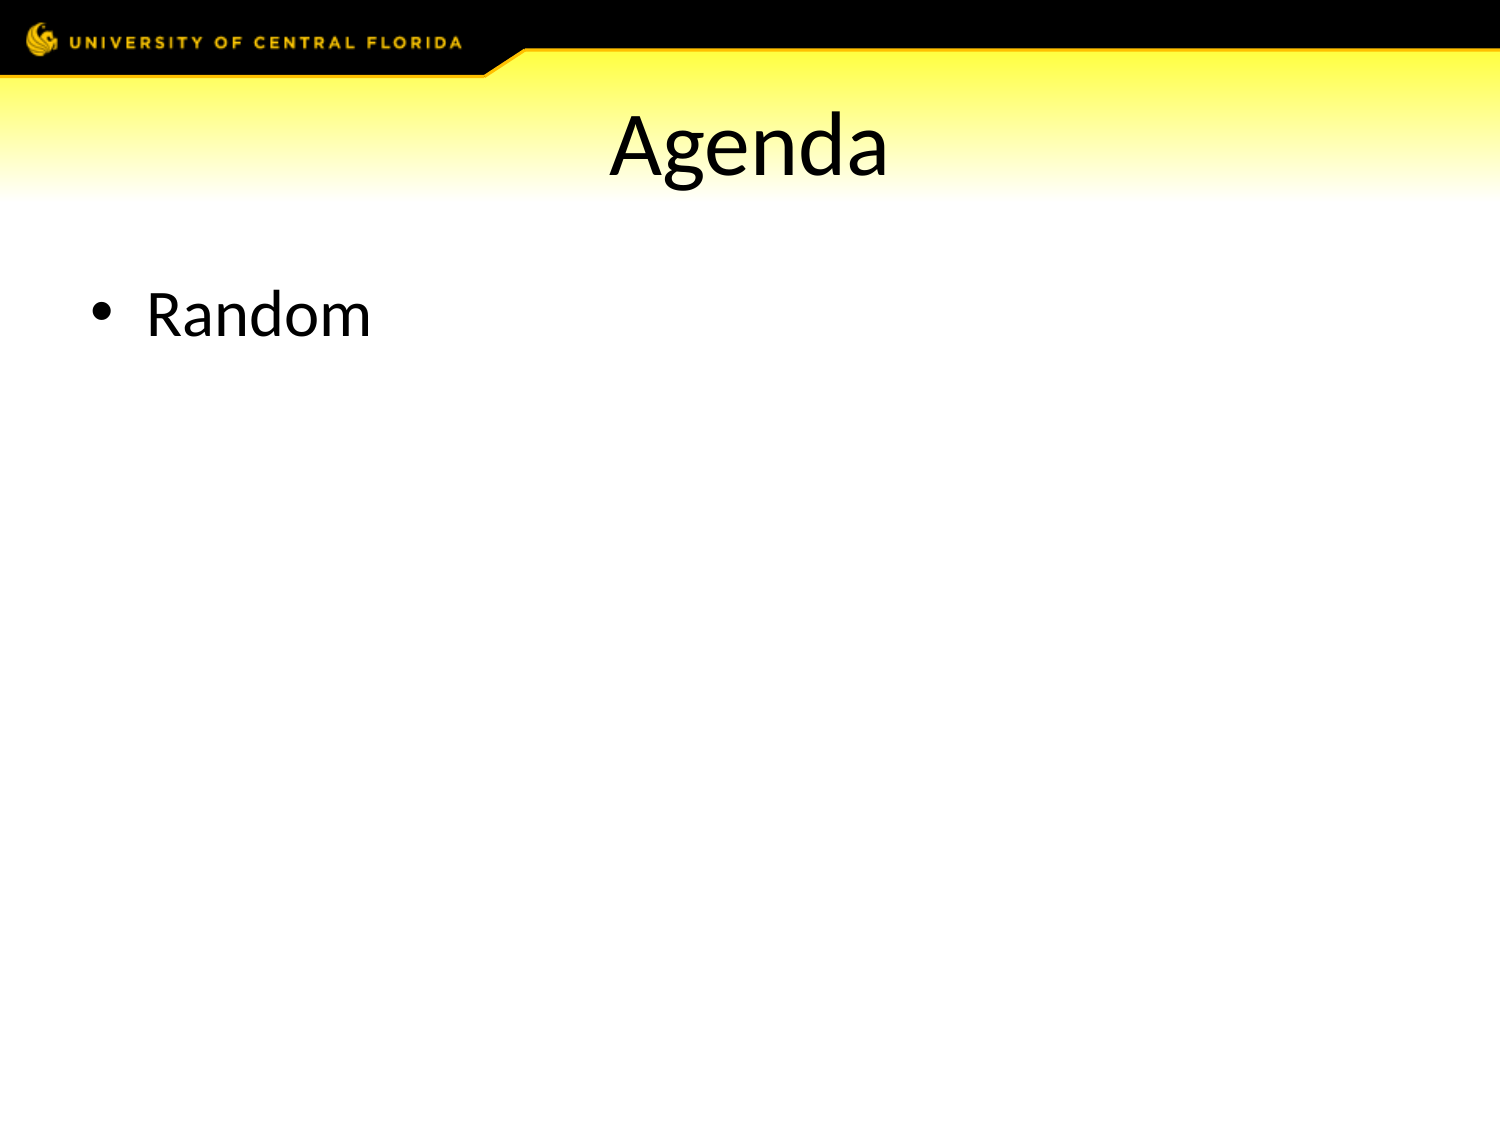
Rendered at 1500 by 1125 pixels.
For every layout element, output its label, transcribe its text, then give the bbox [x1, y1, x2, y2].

title Agenda [75, 45, 1425, 233]
picture [0, 0, 484, 74]
list Random [75, 262, 1425, 1005]
